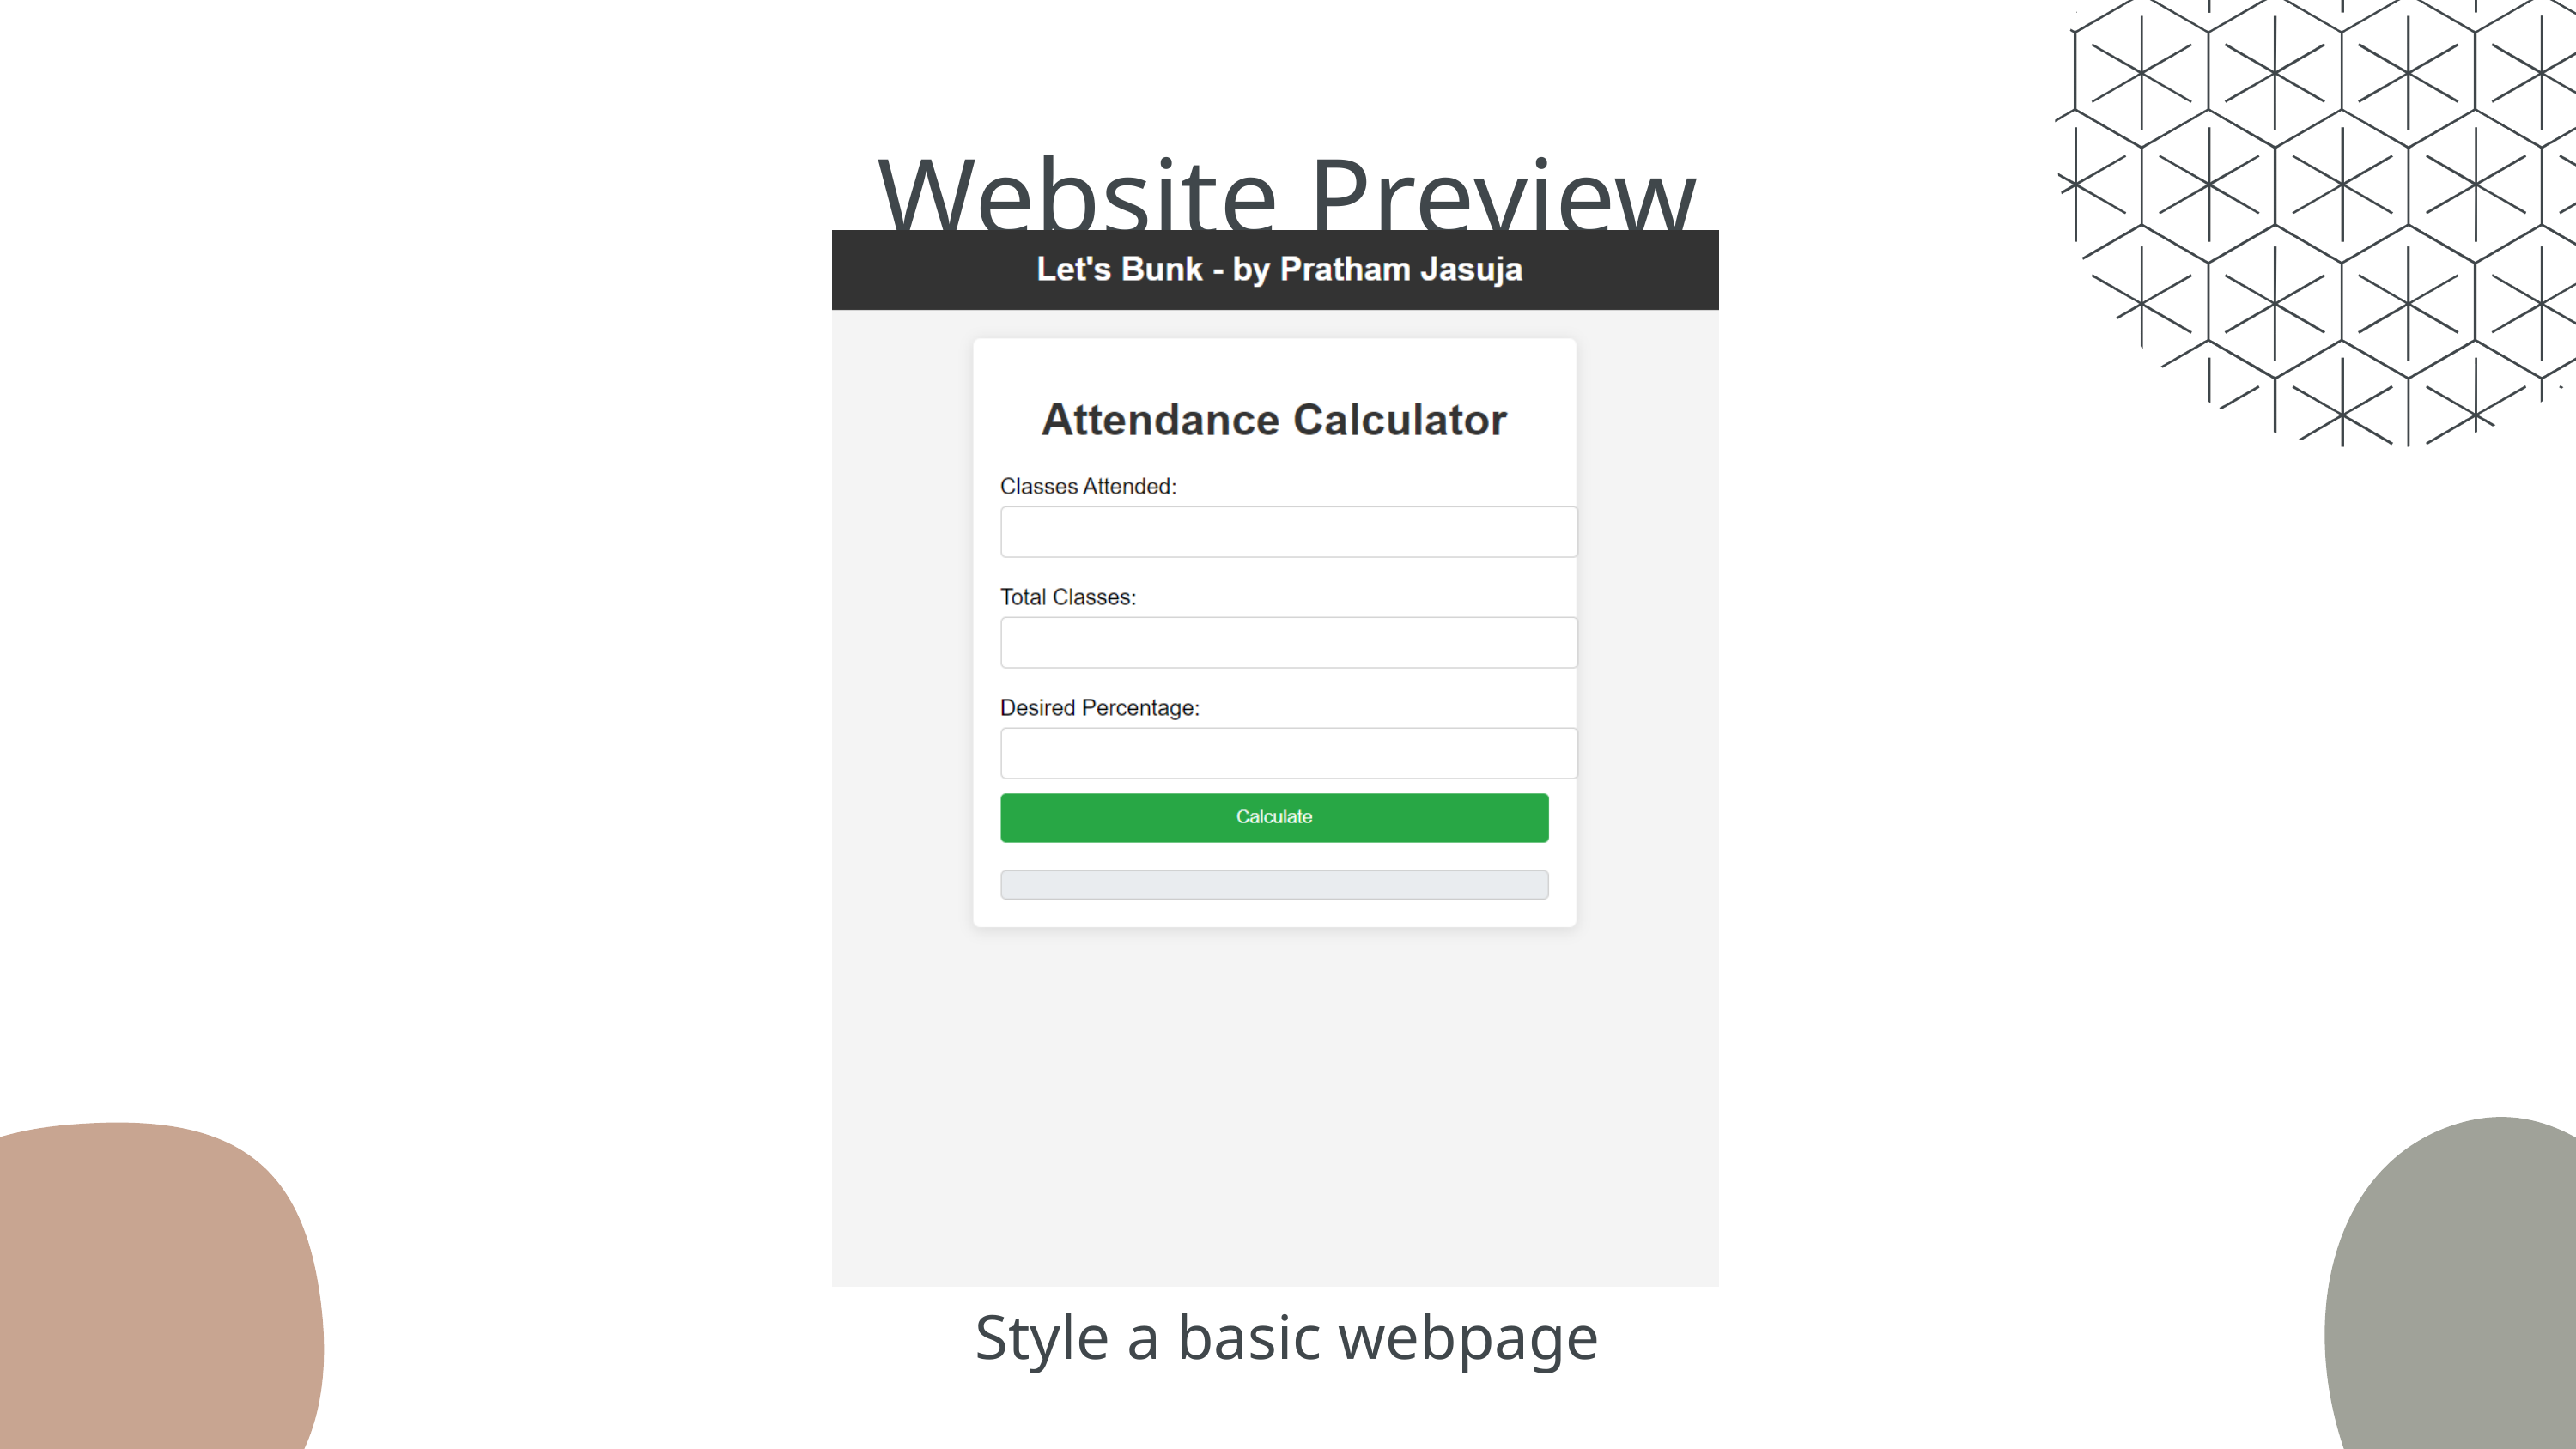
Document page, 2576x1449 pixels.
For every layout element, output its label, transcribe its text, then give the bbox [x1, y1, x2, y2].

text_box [0, 1122, 352, 1449]
picture [832, 230, 1719, 1287]
text_box Style a basic webpage [965, 1294, 1611, 1372]
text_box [2313, 822, 2576, 1449]
text_box Website Preview [213, 128, 2362, 258]
text_box [2055, 0, 2576, 447]
